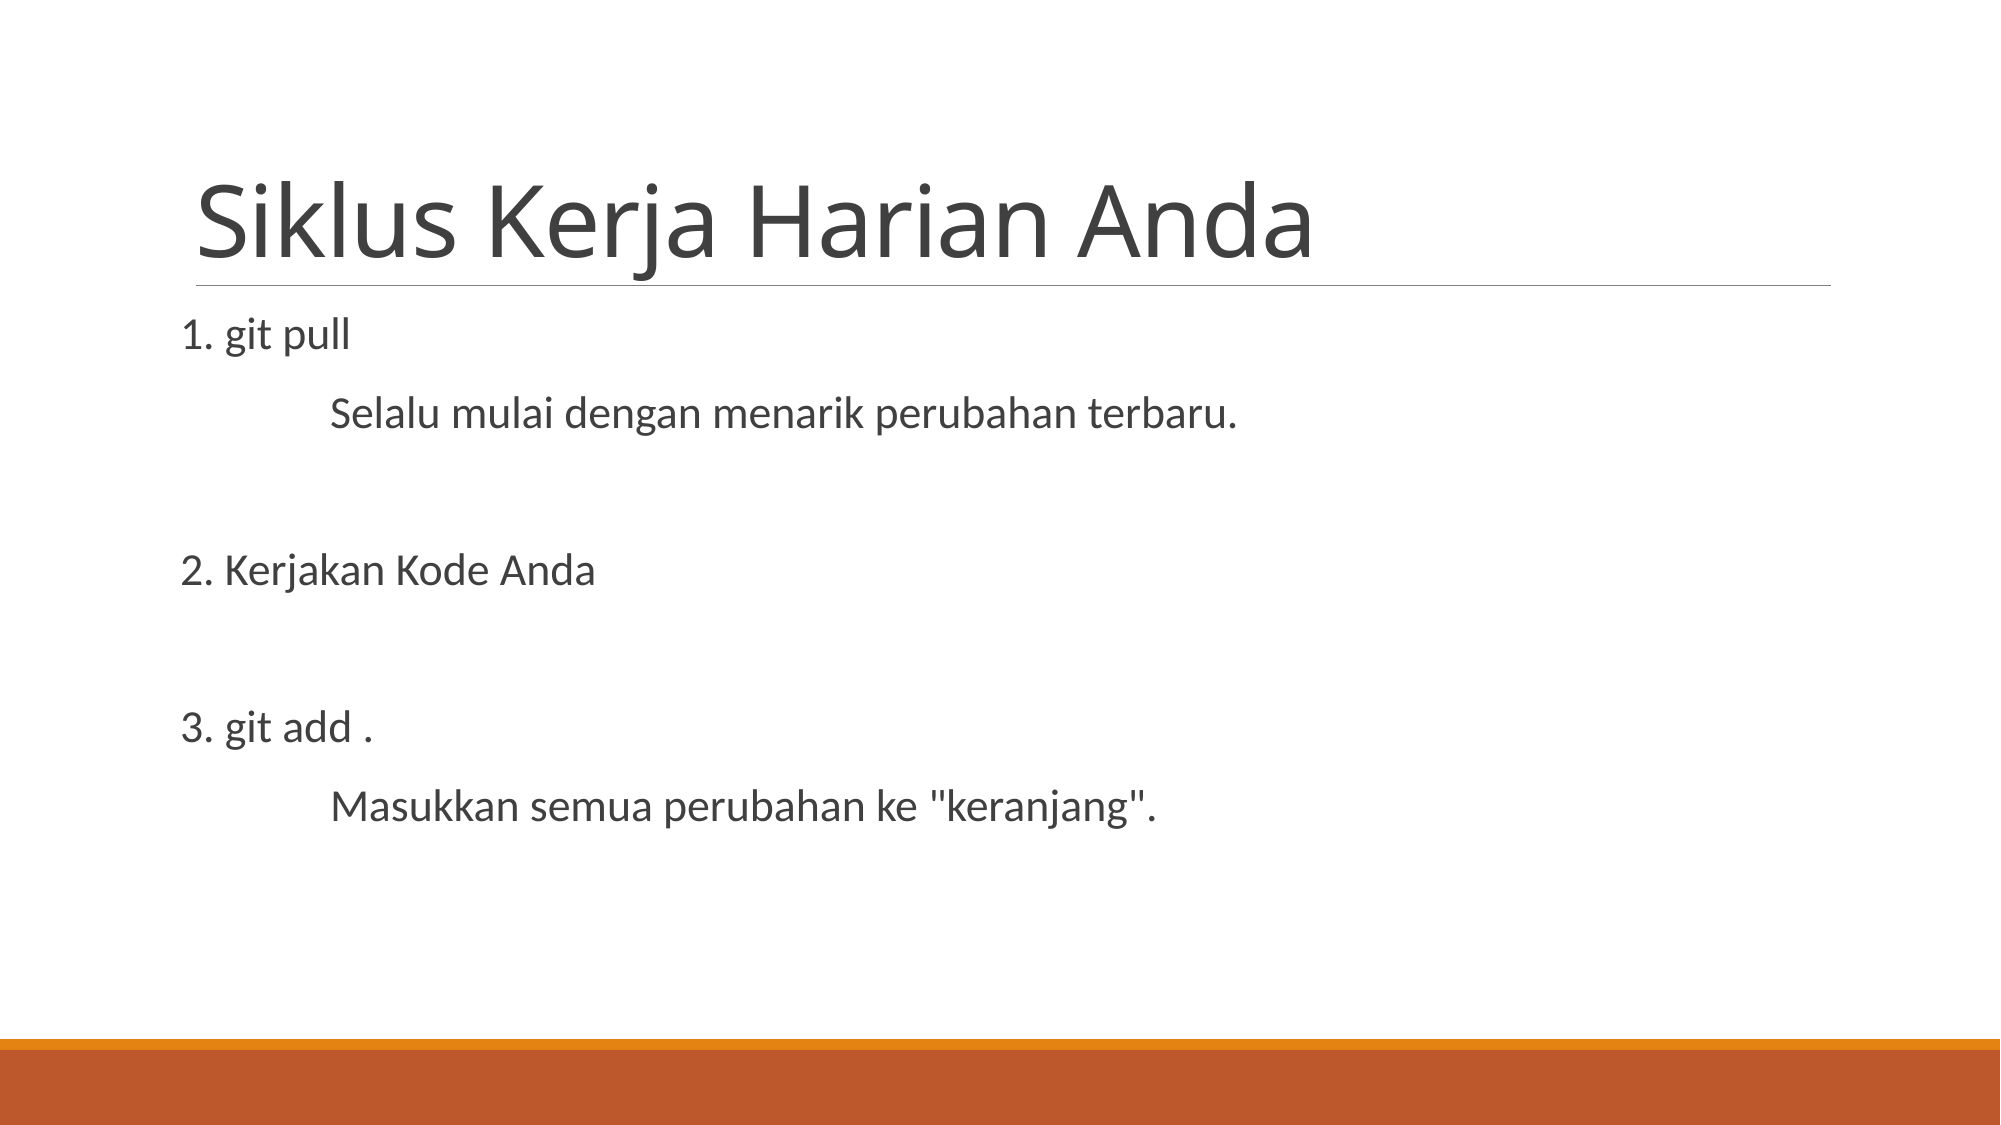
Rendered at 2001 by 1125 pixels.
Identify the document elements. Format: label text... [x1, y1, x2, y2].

title Siklus Kerja Harian Anda [180, 47, 1830, 285]
list 1. git pull Selalu mulai dengan menarik perubahan terbaru. 2. Kerjakan Kode Anda 3. git add . Masukkan semua perubahan ke "keranjang". [180, 302, 1830, 963]
